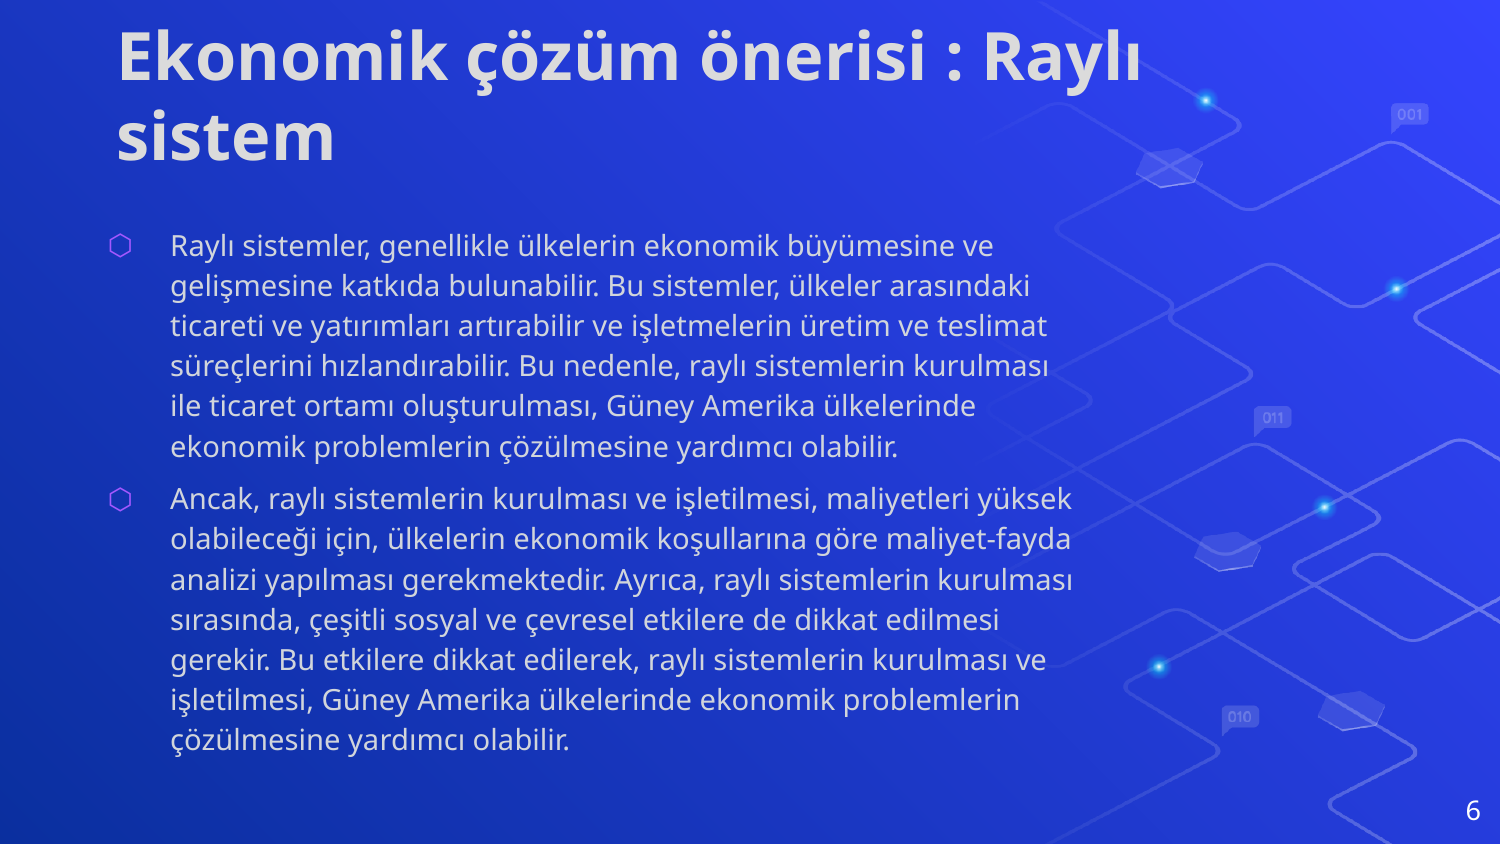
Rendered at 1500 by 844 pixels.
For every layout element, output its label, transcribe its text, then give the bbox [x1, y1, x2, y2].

title Ekonomik çözüm önerisi : Raylı sistem [116, 84, 1337, 174]
list Raylı sistemler, genellikle ülkelerin ekonomik büyümesine ve gelişmesine katkıda bulunabilir. Bu sistemler, ülkeler arasındaki ticareti ve yatırımları artırabilir ve işletmelerin üretim ve teslimat süreçlerini hızlandırabilir. Bu nedenle, raylı sistemlerin kurulması ile ticaret ortamı oluşturulması, Güney Amerika ülkelerinde ekonomik problemlerin çözülmesine yardımcı olabilir. Ancak, raylı sistemlerin kurulması ve işletilmesi, maliyetleri yüksek olabileceği için, ülkelerin ekonomik koşullarına göre maliyet-fayda analizi yapılması gerekmektedir. Ayrıca, raylı sistemlerin kurulması sırasında, çeşitli sosyal ve çevresel etkilere de dikkat edilmesi gerekir. Bu etkilere dikkat edilerek, raylı sistemlerin kurulması ve işletilmesi, Güney Amerika ülkelerinde ekonomik problemlerin çözülmesine yardımcı olabilir. [95, 221, 1082, 741]
picture [0, 0, 1500, 844]
slide_number 6 [1391, 779, 1482, 844]
